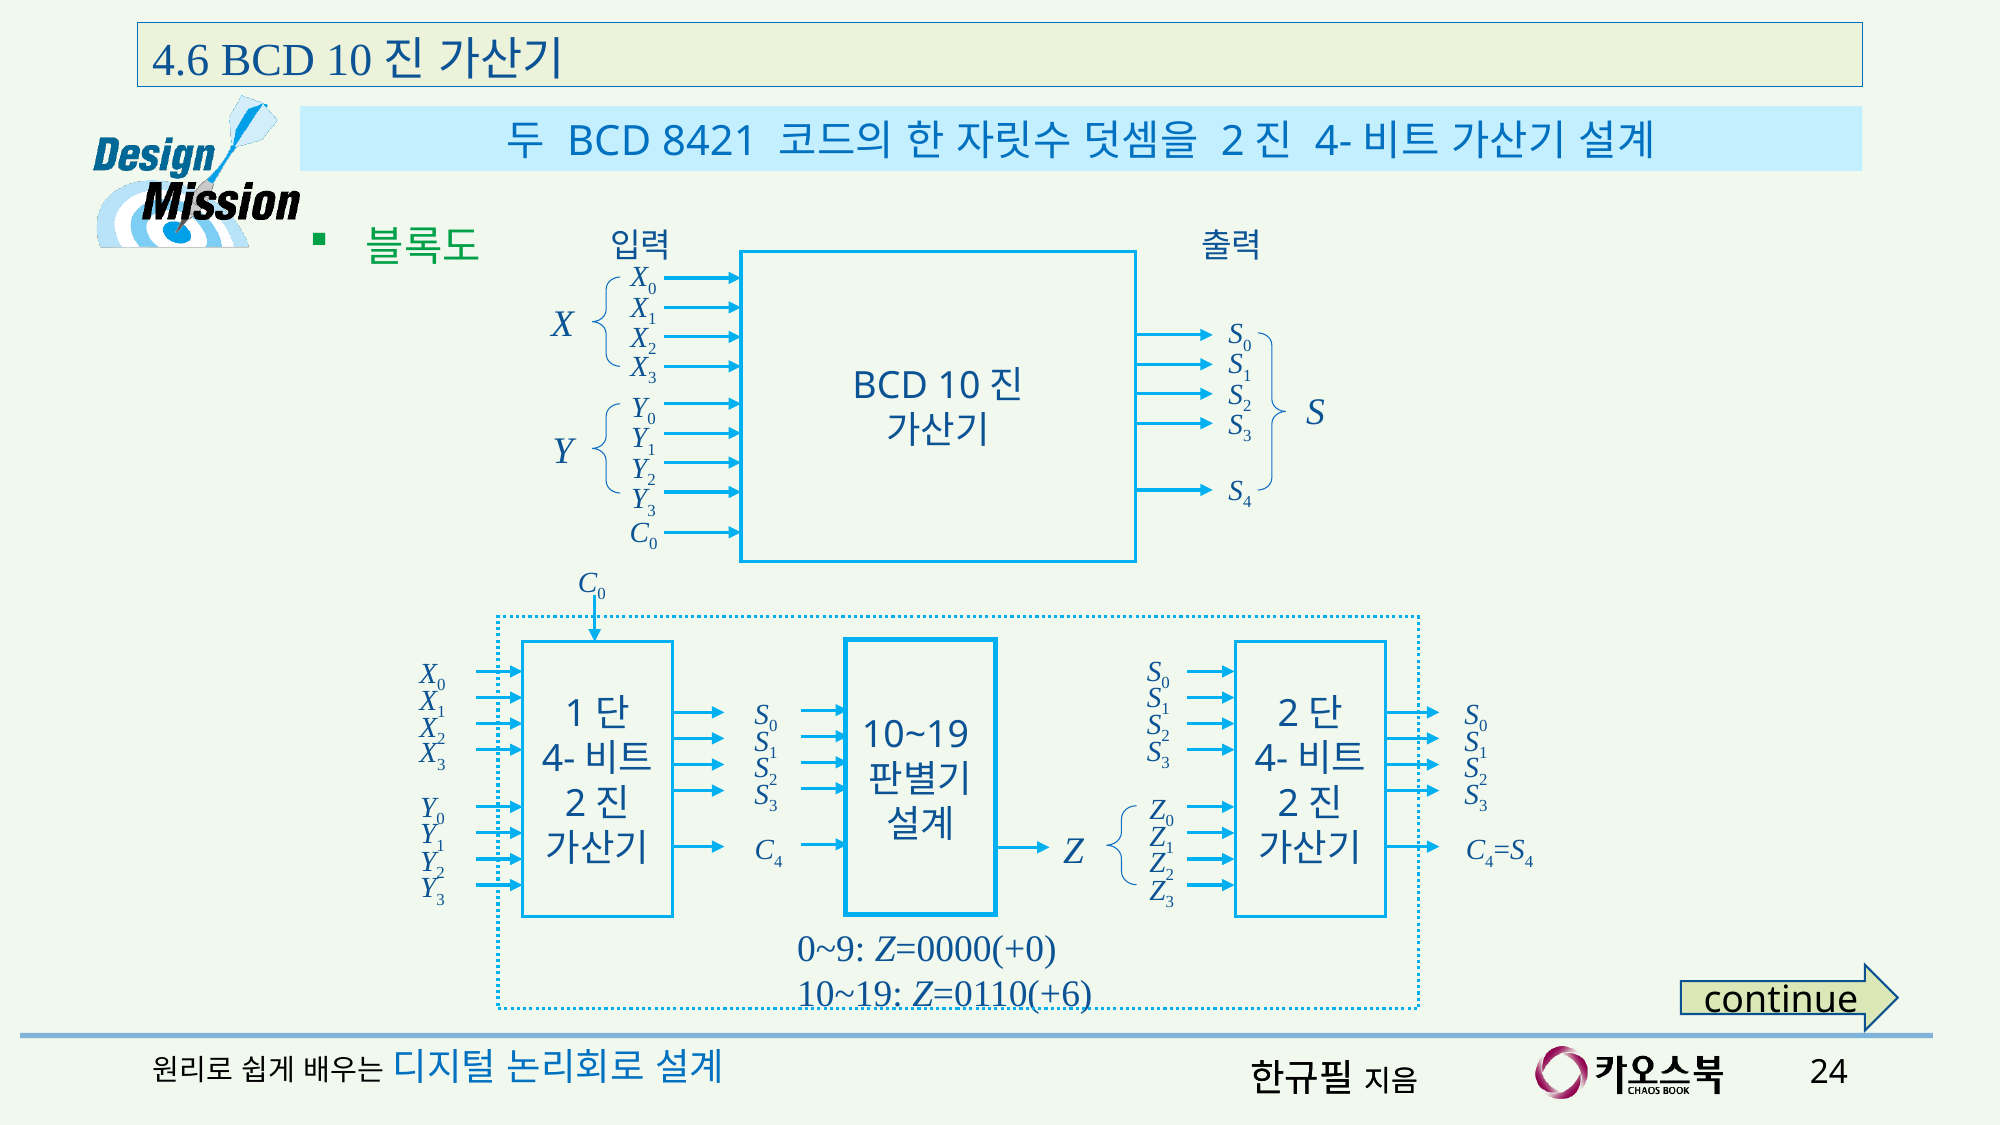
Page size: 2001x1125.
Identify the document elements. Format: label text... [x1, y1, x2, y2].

picture [93, 95, 300, 248]
slide_number 24 [1769, 1042, 1863, 1103]
text_box 4.6 BCD 10진 가산기 [137, 22, 1863, 87]
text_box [402, 555, 1552, 1031]
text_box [535, 216, 1341, 555]
text_box 두 BCD 8421 코드의 한 자릿수 덧셈을 2진 4-비트 가산기 설계 [300, 106, 1863, 171]
picture [1535, 1046, 1723, 1099]
text_box continue [1679, 962, 1900, 1033]
text_box 블록도 [294, 212, 1863, 278]
footer 원리로 쉽게 배우는 디지털 논리회로 설계 [137, 1035, 832, 1096]
picture [104, 144, 110, 163]
